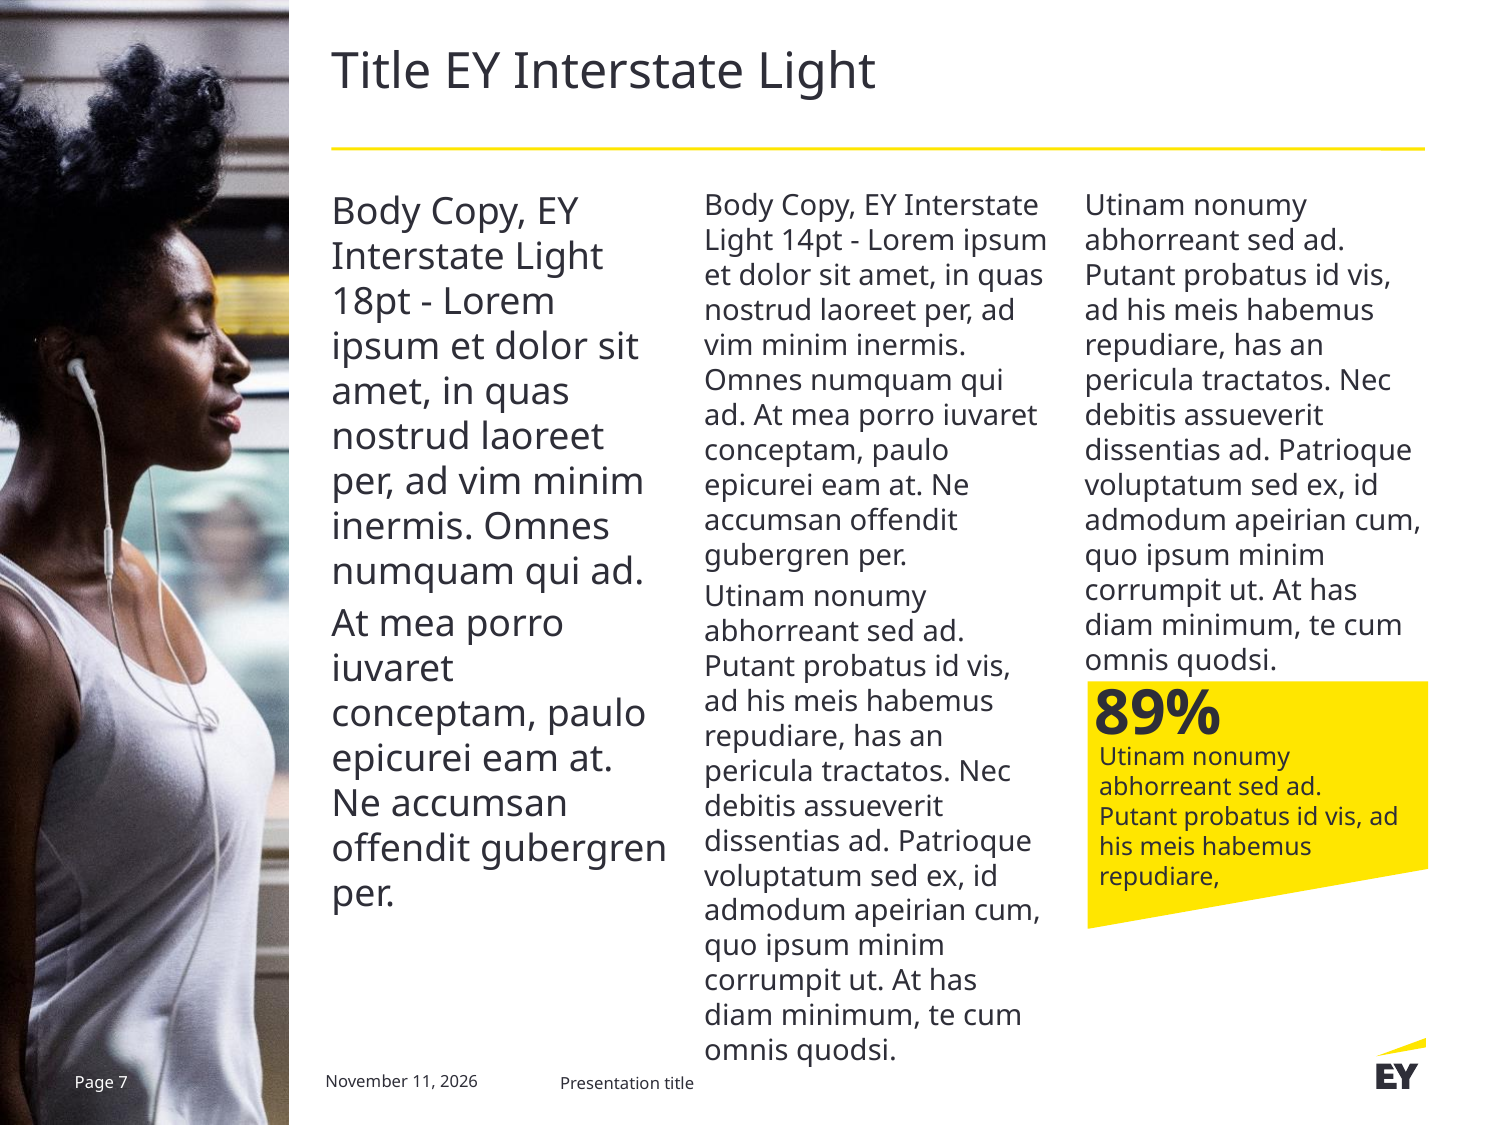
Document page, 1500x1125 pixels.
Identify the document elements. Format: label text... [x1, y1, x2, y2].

list Utinam nonumy abhorreant sed ad. Putant probatus id vis, ad his meis habemus repudiare, has an pericula tractatos. Nec debitis assueverit dissentias ad. Patrioque voluptatum sed ex, id admodum apeirian cum, quo ipsum minim corrumpit ut. At has diam minimum, te cum omnis quodsi. [1084, 186, 1425, 646]
text_box 89% [1079, 664, 1238, 755]
list Body Copy, EY Interstate Light 14pt - Lorem ipsum et dolor sit amet, in quas nostrud laoreet per, ad vim minim inermis. Omnes numquam qui ad. At mea porro iuvaret conceptam, paulo epicurei eam at. Ne accumsan offendit gubergren per. Utinam nonumy abhorreant sed ad. Putant probatus id vis, ad his meis habemus repudiare, has an pericula tractatos. Nec debitis assueverit dissentias ad. Patrioque voluptatum sed ex, id admodum apeirian cum, quo ipsum minim corrumpit ut. At has diam minimum, te cum omnis quodsi. [704, 186, 1049, 1010]
picture [0, 0, 290, 1125]
list Body Copy, EY Interstate Light 18pt - Lorem ipsum et dolor sit amet, in quas nostrud laoreet per, ad vim minim inermis. Omnes numquam qui ad. At mea porro iuvaret conceptam, paulo epicurei eam at. Ne accumsan offendit gubergren per. [331, 186, 669, 1010]
title Title EY Interstate Light [331, 48, 1425, 146]
text_box [1085, 898, 1275, 931]
text_box [1238, 679, 1431, 873]
text_box Utinam nonumy abhorreant sed ad. Putant probatus id vis, ad his meis habemus repudiare, [1084, 733, 1419, 898]
